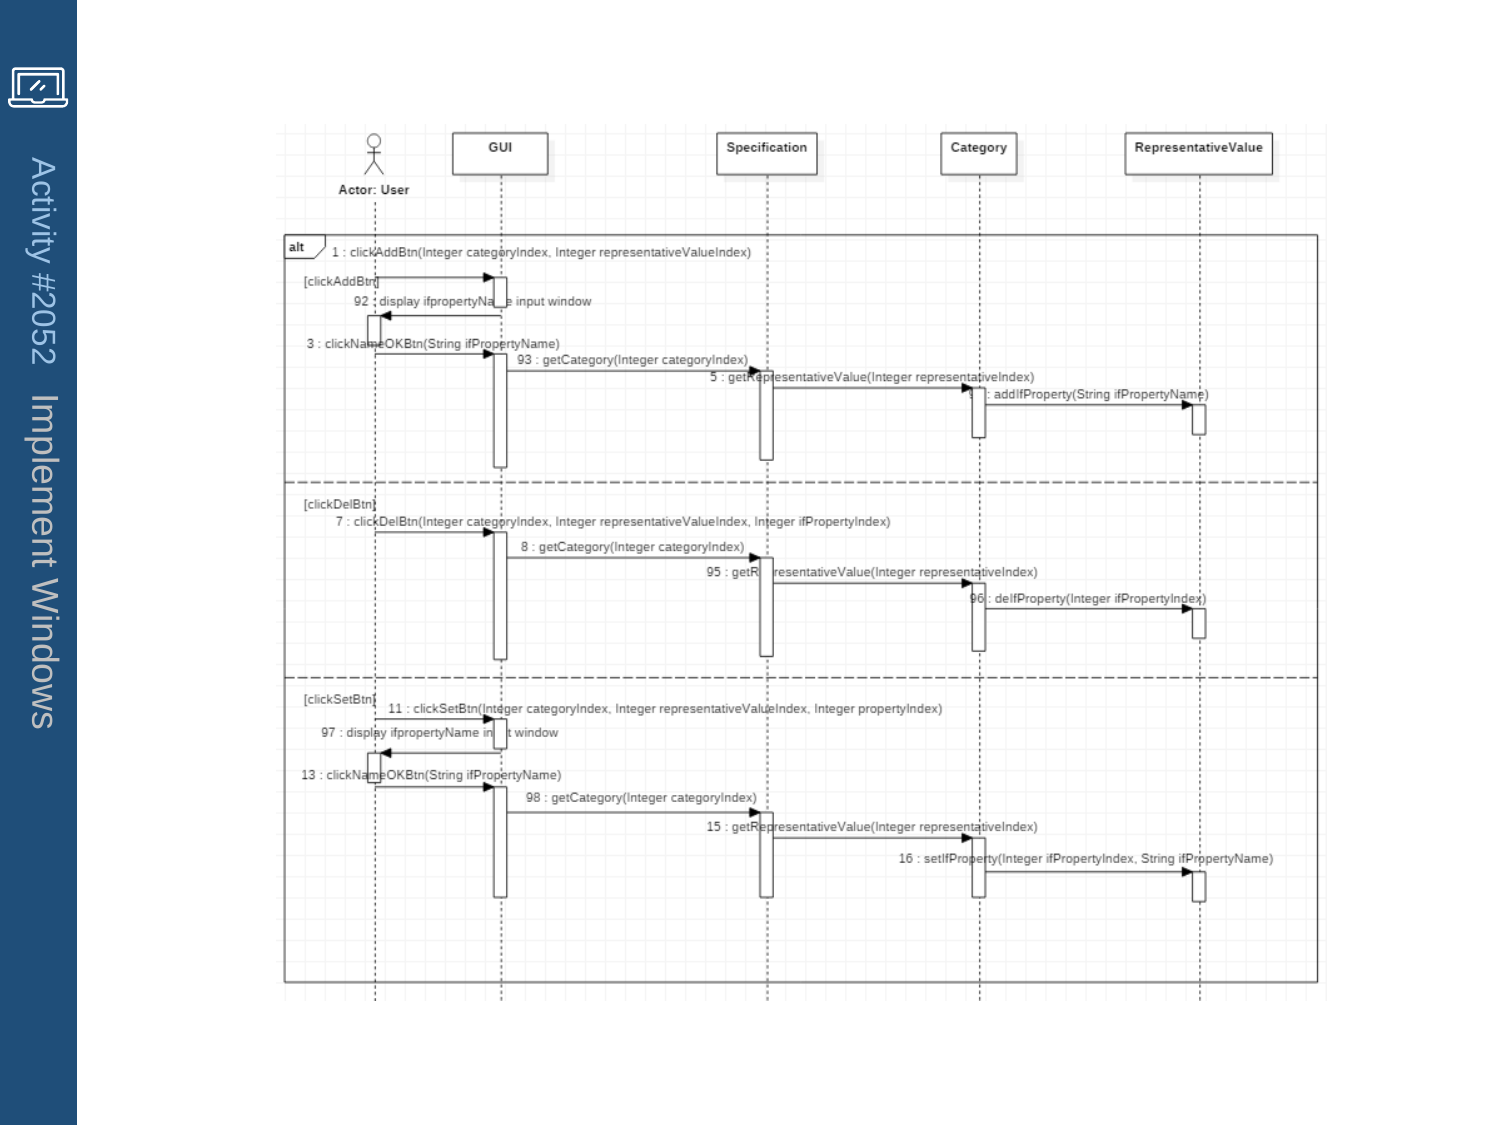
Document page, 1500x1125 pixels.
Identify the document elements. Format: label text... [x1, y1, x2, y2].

text_box [0, 0, 78, 1125]
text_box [8, 67, 69, 108]
picture [276, 124, 1327, 1001]
text_box Activity #2052 Implement Windows [1, 143, 78, 1058]
